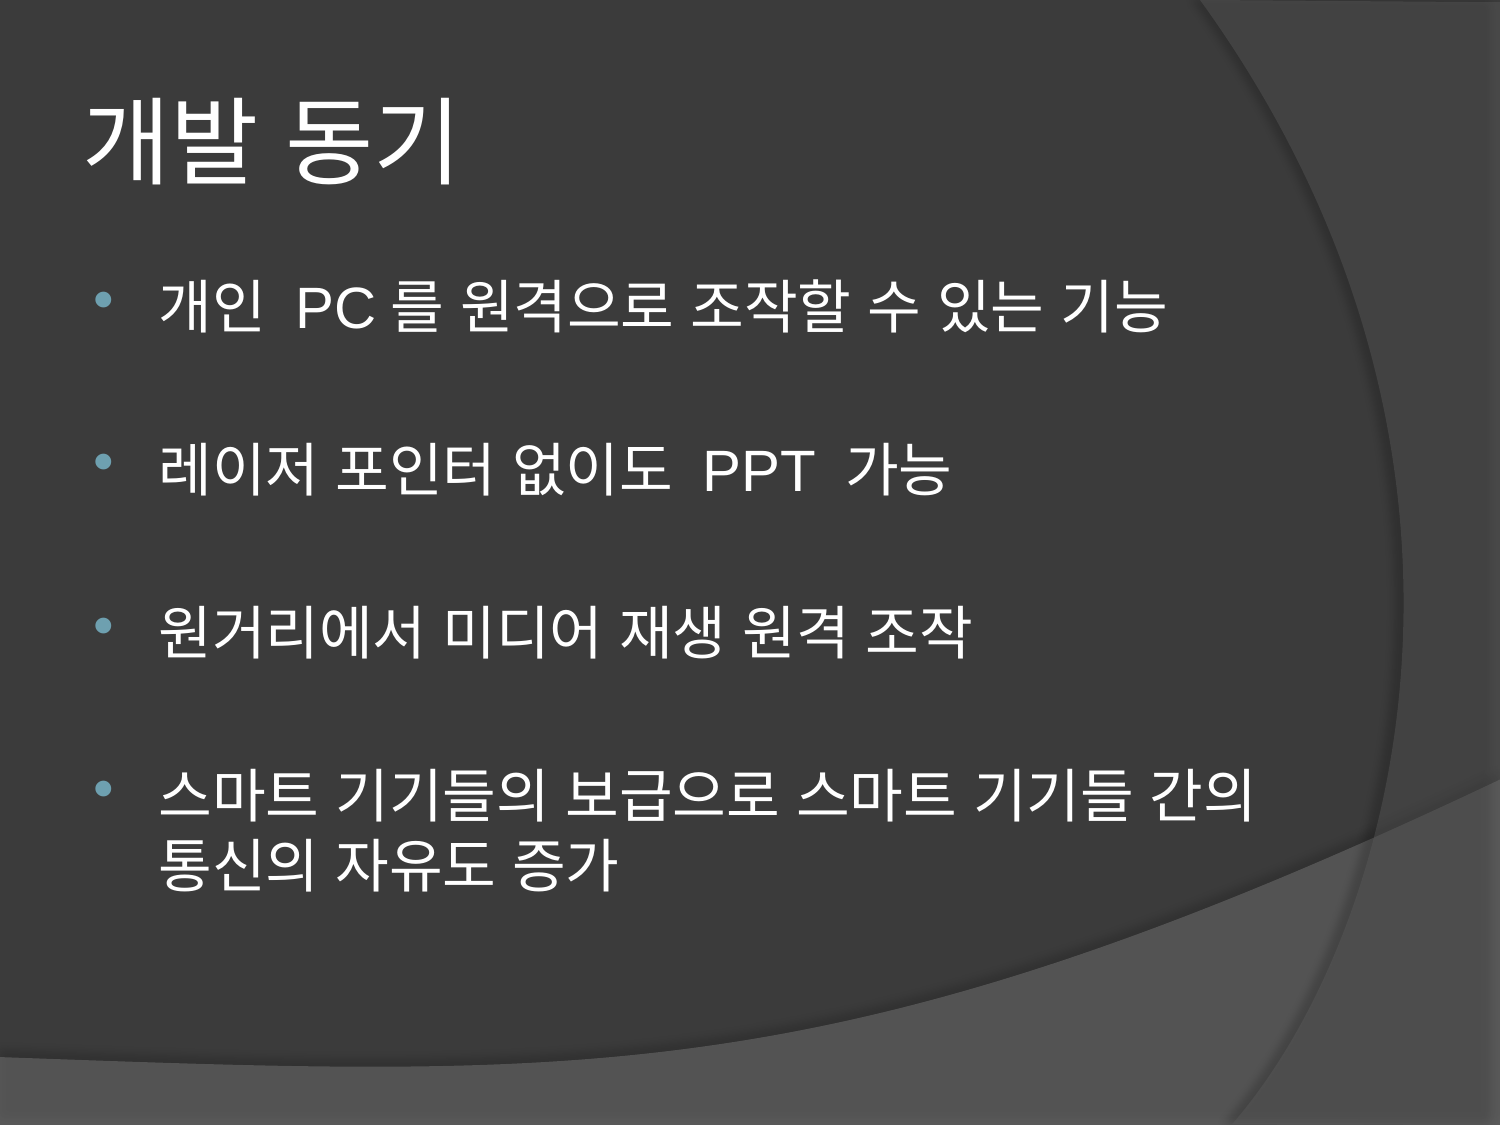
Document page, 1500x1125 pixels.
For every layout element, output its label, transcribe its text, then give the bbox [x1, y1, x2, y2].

title 개발 동기 [75, 45, 1300, 233]
list 개인 PC를 원격으로 조작할 수 있는 기능 레이저 포인터 없이도 PPT 가능 원거리에서 미디어 재생 원격 조작 스마트 기기들의 보급으로 스마트 기기들 간의 통신의 자유도 증가 [75, 262, 1447, 1005]
